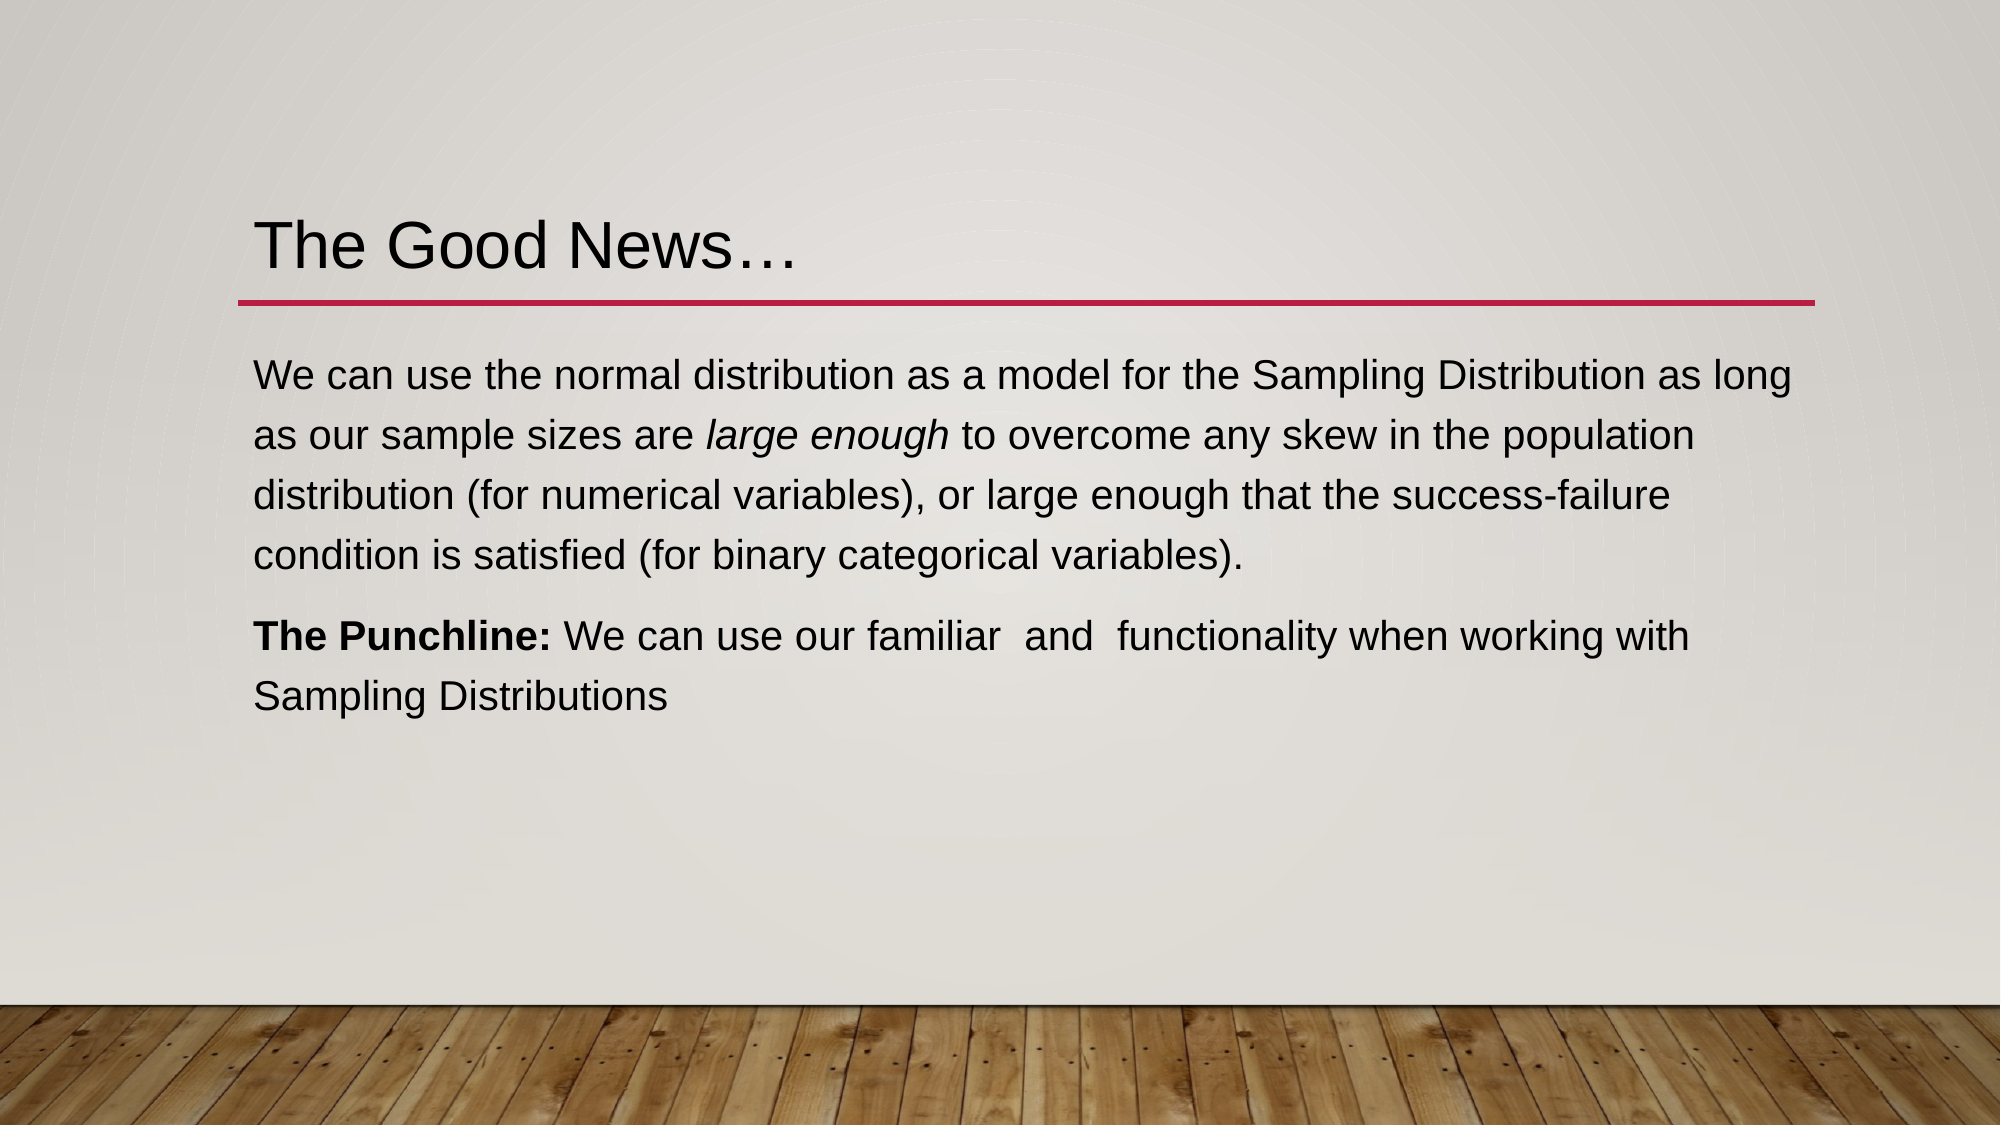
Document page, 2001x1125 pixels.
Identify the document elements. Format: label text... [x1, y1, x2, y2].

title The Good News… [238, 131, 1814, 305]
picture [0, 1005, 2000, 1125]
